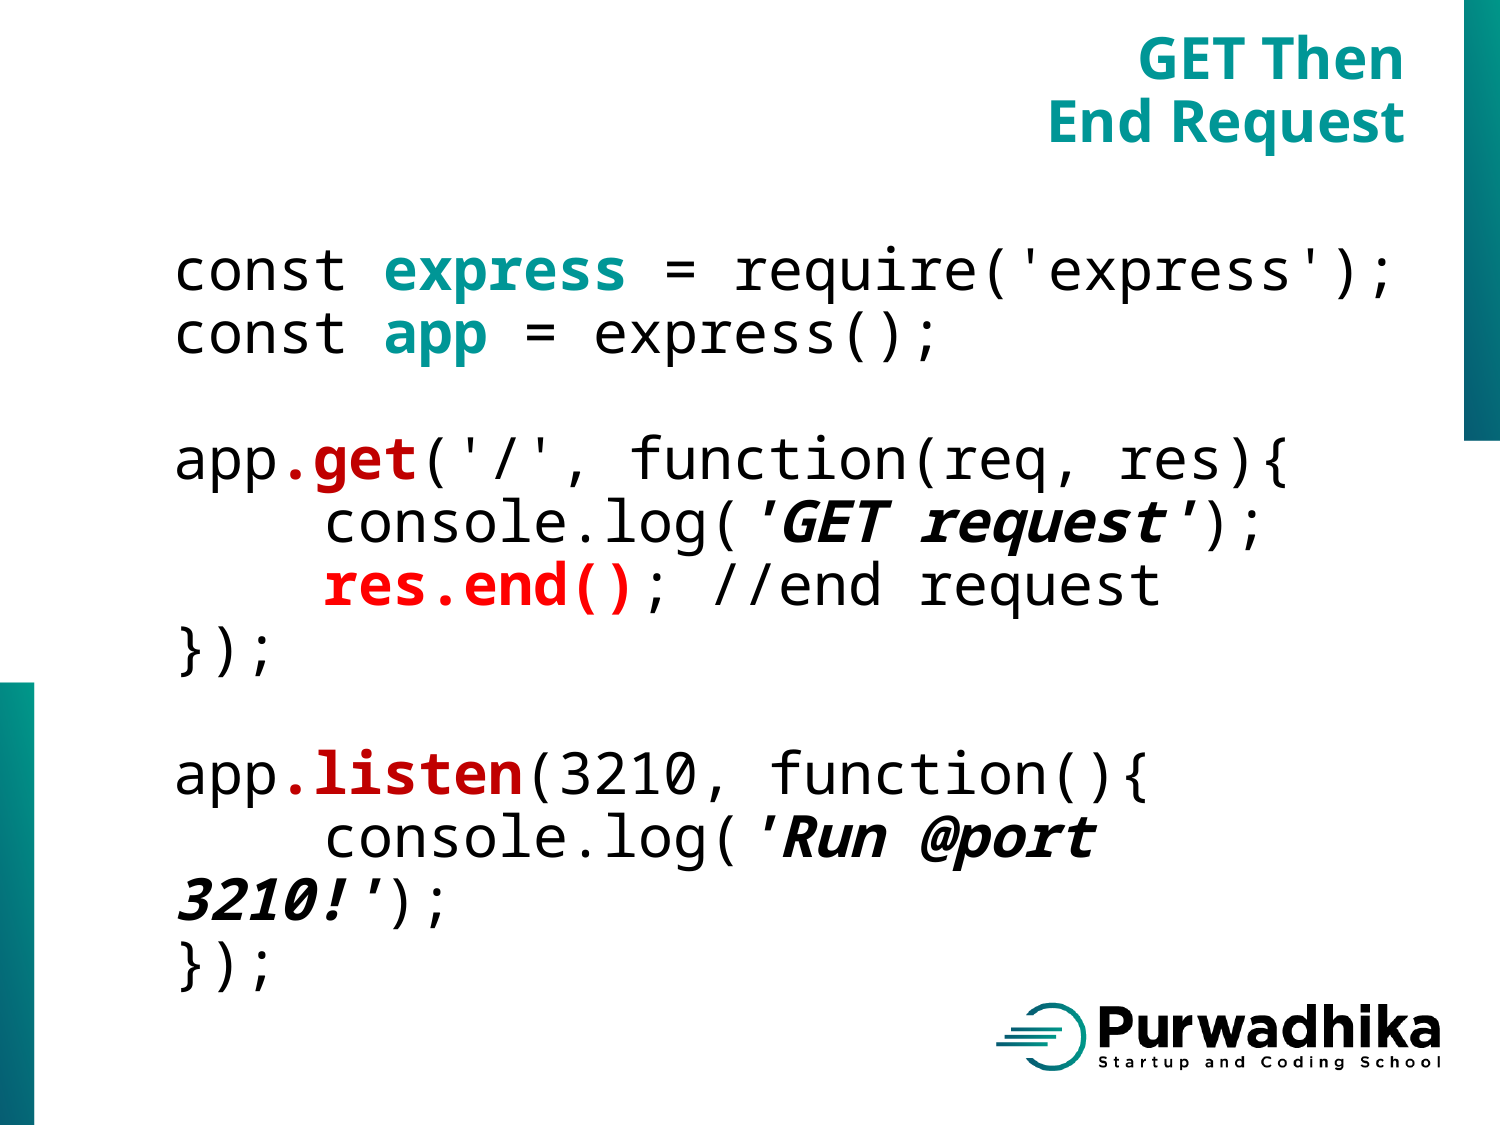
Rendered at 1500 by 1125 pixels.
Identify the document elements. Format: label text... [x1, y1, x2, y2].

picture [0, 0, 1500, 1125]
text_box [134, 123, 1405, 998]
text_box GET Then End Request [903, 30, 1421, 155]
text_box const express = require('express'); const app = express(); app.get('/', function(req, res){ console.log('GET request'); res.end(); //end request }); app.listen(3210, function(){ console.log('Run @port 3210!'); }); [158, 232, 1421, 965]
